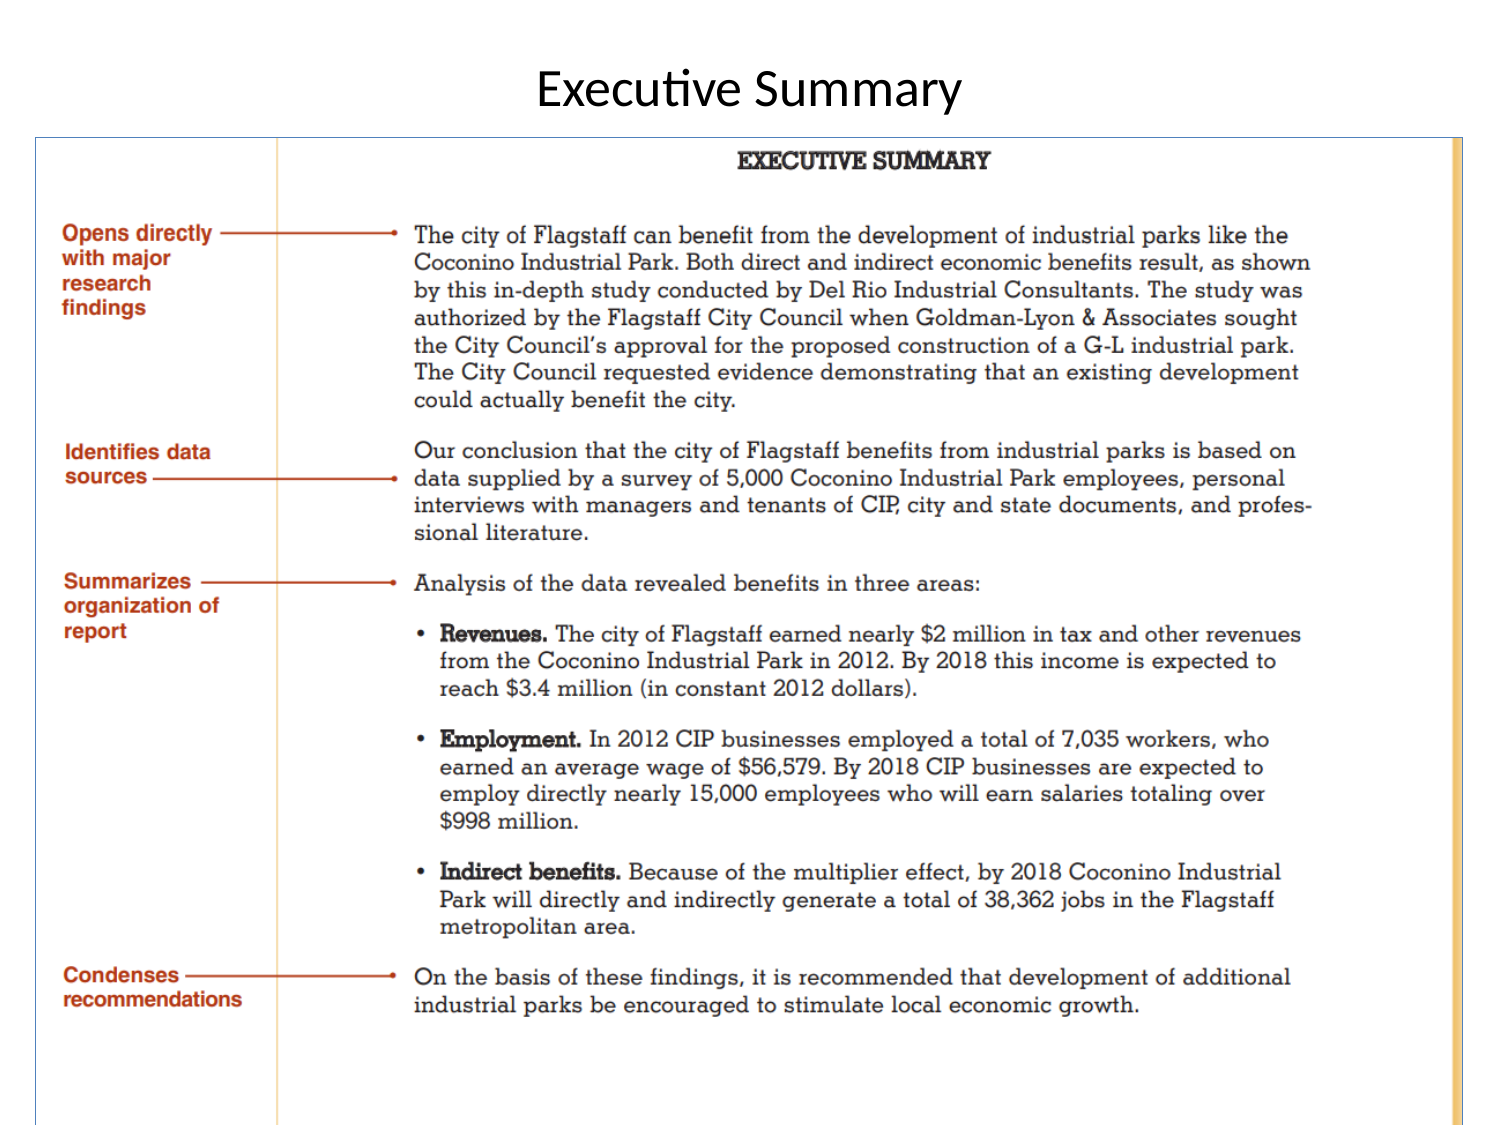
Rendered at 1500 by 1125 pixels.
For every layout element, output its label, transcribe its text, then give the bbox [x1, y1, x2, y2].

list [35, 137, 1463, 1125]
title Executive Summary [75, 45, 1425, 125]
